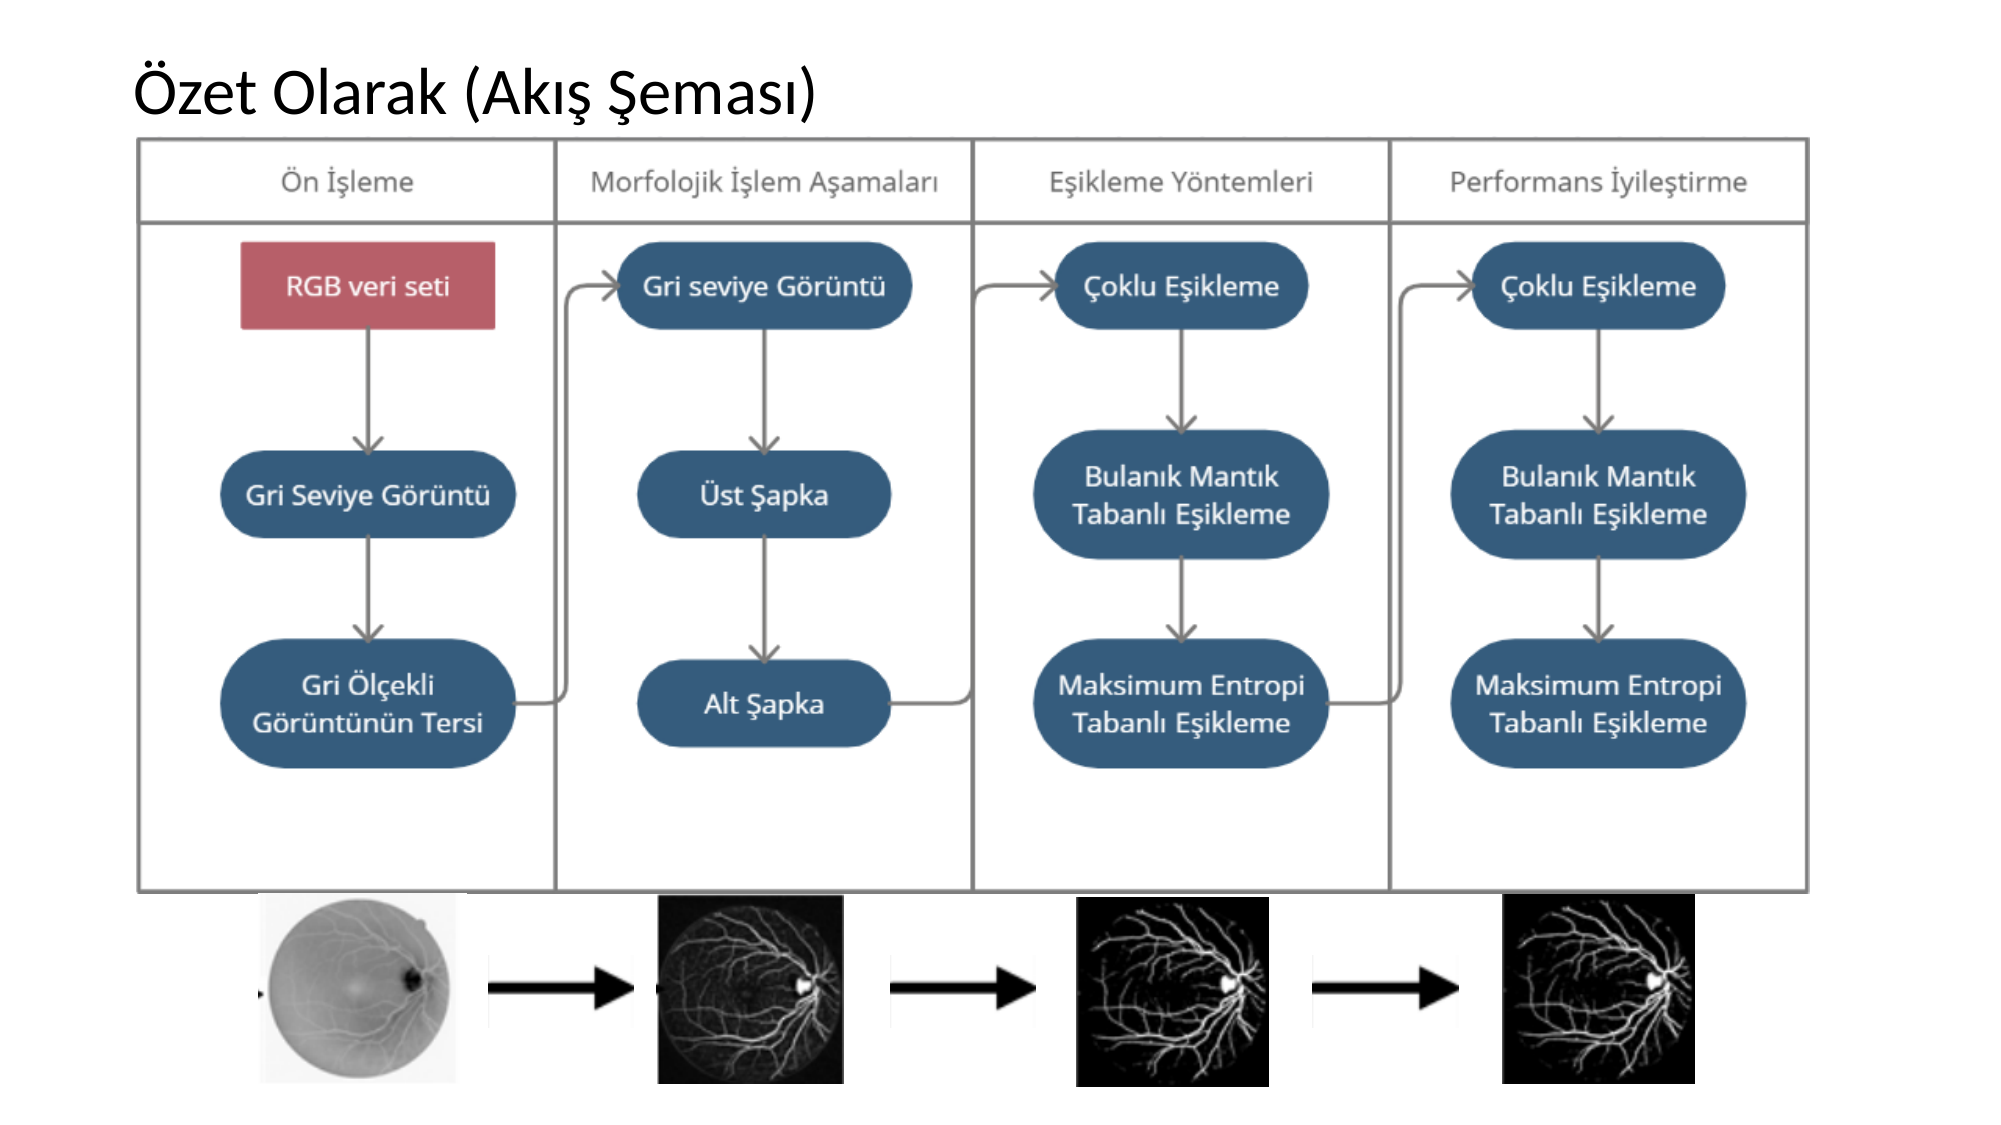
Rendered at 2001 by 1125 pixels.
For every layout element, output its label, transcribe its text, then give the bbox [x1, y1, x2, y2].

picture [656, 894, 844, 1084]
picture [488, 955, 634, 1028]
picture [258, 893, 467, 1091]
picture [1076, 897, 1269, 1087]
picture [1501, 894, 1695, 1084]
picture [1312, 955, 1459, 1028]
text_box Özet Olarak (Akış Şeması) [118, 40, 1119, 136]
picture [890, 955, 1036, 1028]
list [136, 136, 1810, 894]
